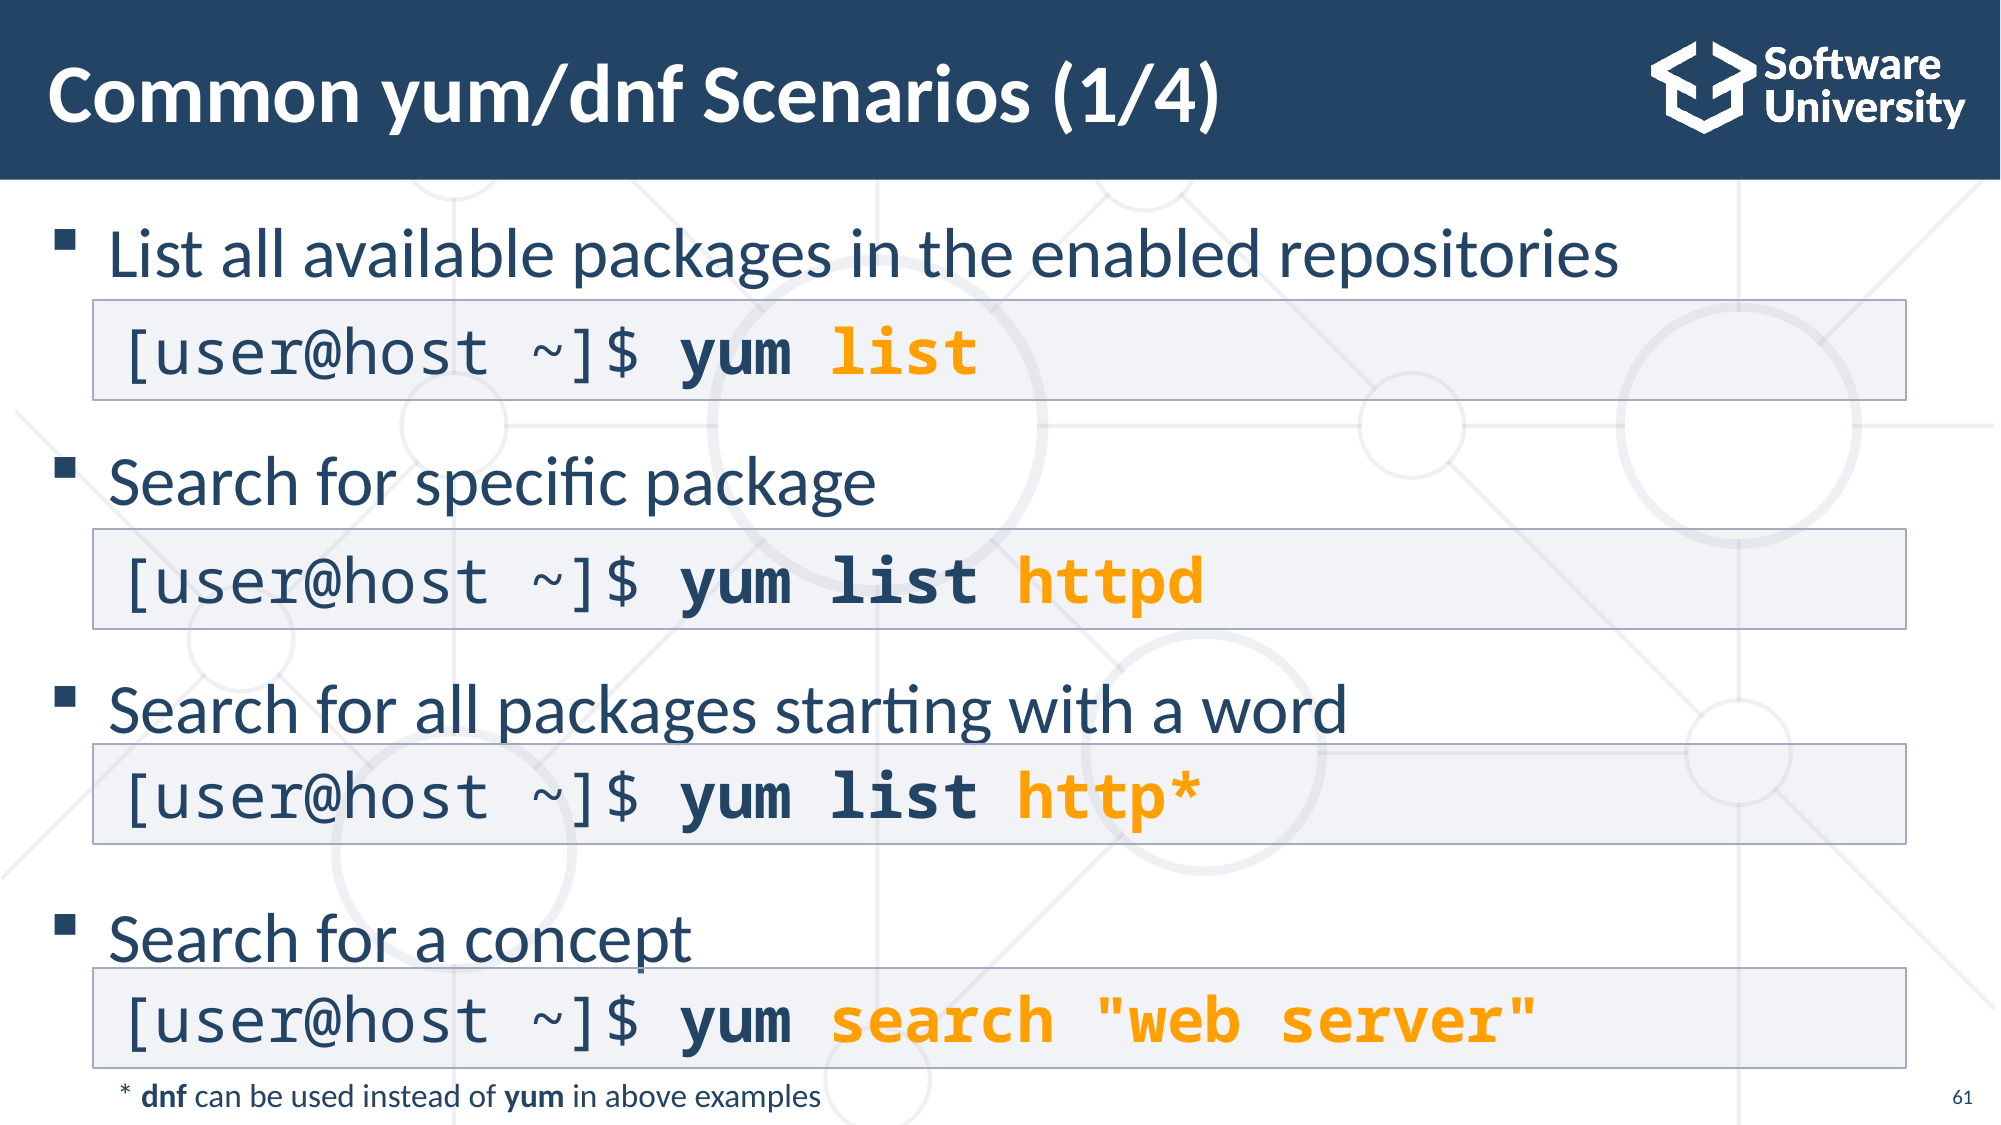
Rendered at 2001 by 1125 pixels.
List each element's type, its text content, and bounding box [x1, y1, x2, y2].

slide_number 61 [1927, 1067, 1989, 1117]
text_box [user@host ~]$ yum list httpd [93, 529, 1906, 629]
title Common yum/dnf Scenarios (1/4) [31, 16, 1625, 162]
picture [1651, 41, 1966, 134]
text_box [user@host ~]$ yum list http* [93, 744, 1906, 845]
list List all available packages in the enabled repositories Search for specific package Search for all packages starting with a word Search for a concept [31, 196, 1970, 1104]
text_box [user@host ~]$ yum list [93, 299, 1906, 400]
text_box * dnf can be used instead of yum in above examples [93, 1052, 1079, 1125]
text_box [user@host ~]$ yum search "web server" [93, 967, 1906, 1068]
